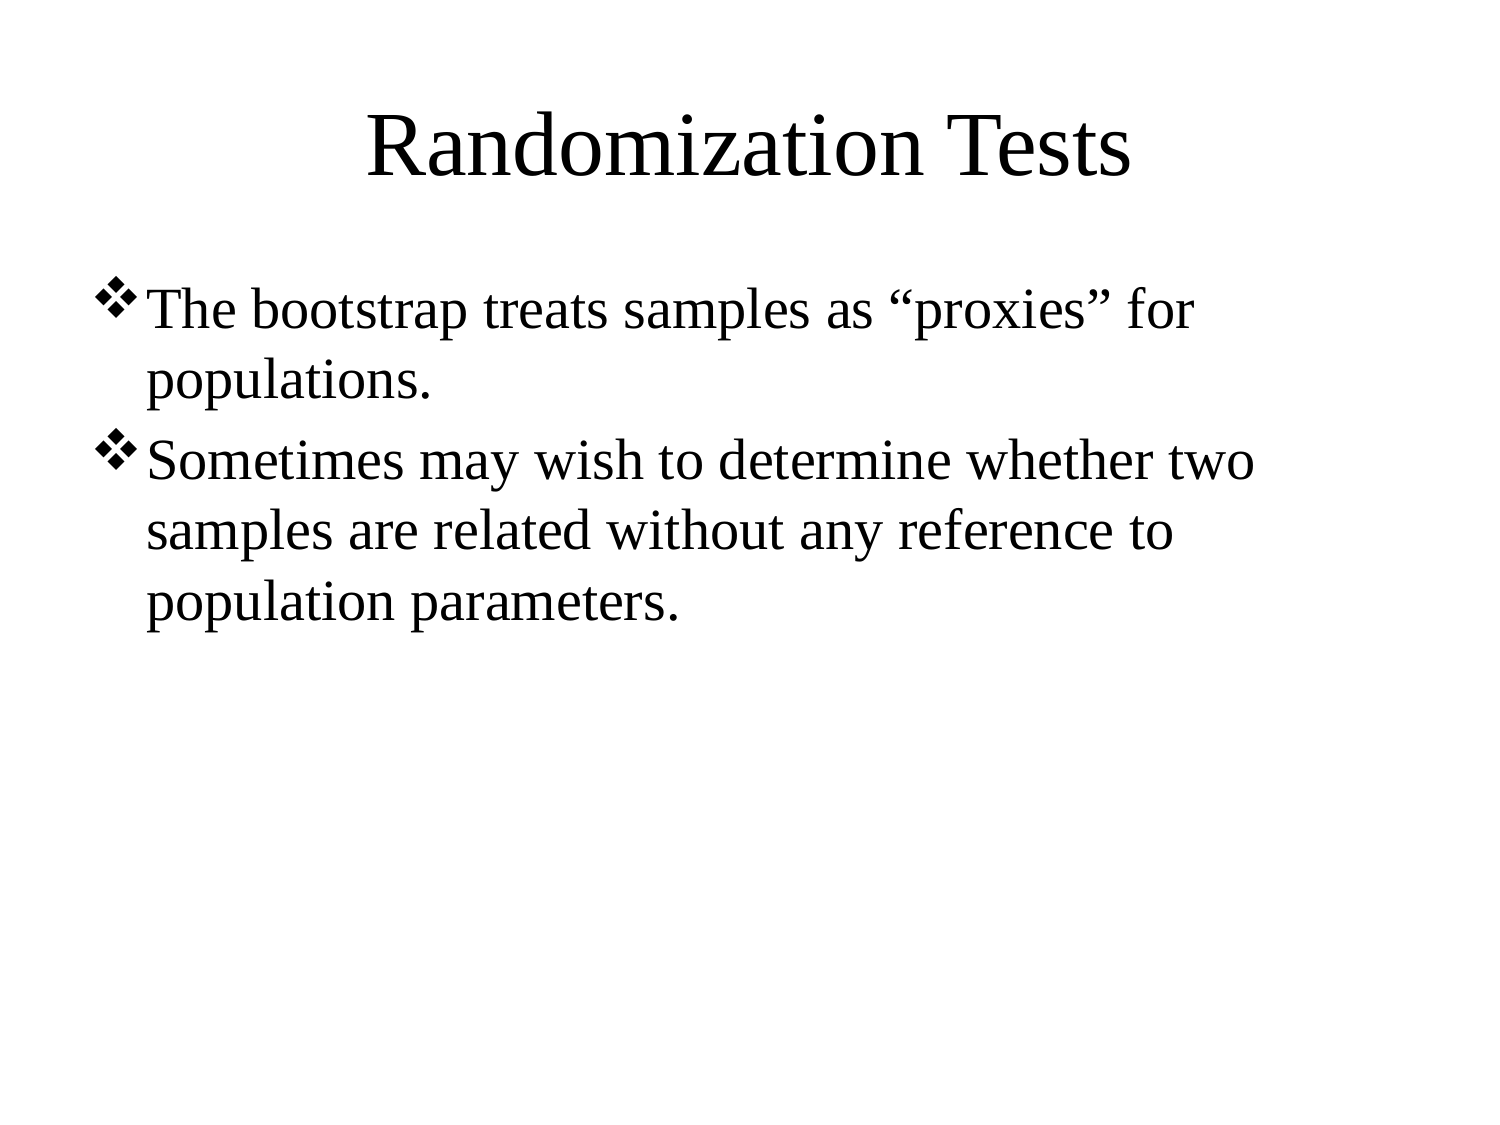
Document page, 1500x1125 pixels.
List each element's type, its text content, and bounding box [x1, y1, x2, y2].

title Randomization Tests [74, 44, 1426, 233]
list The bootstrap treats samples as “proxies” for populations. Sometimes may wish to determine whether two samples are related without any reference to population parameters. [74, 262, 1426, 1006]
